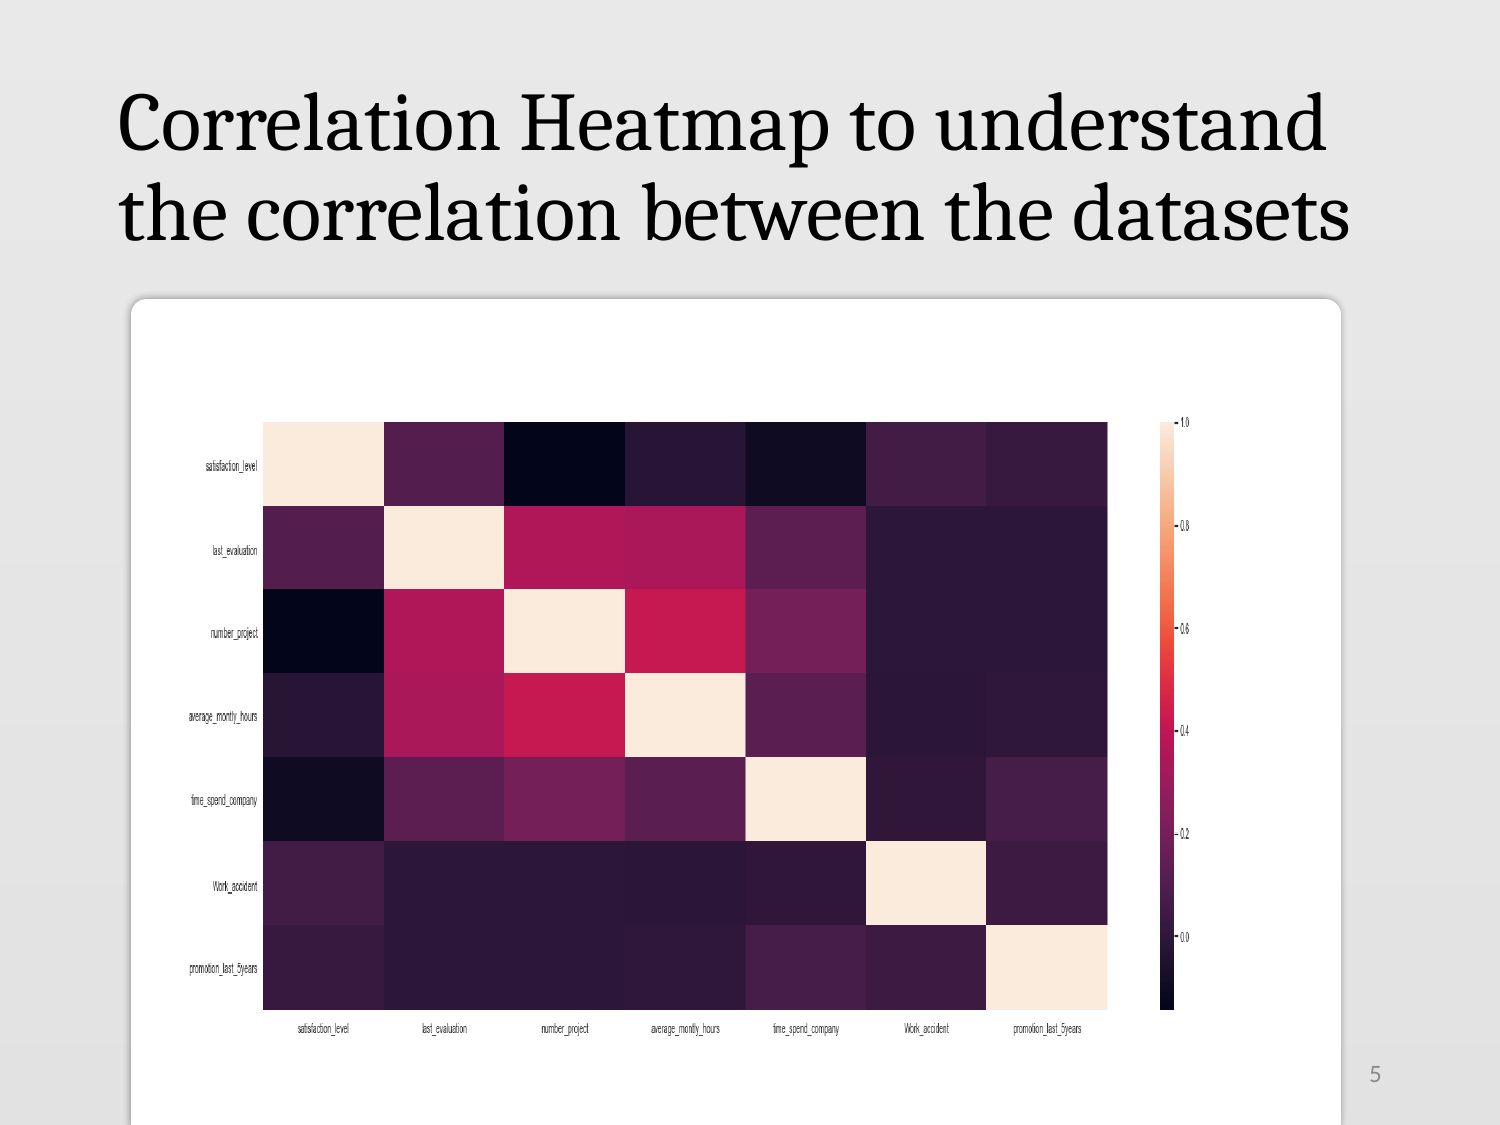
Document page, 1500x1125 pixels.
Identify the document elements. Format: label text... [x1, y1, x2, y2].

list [161, 330, 1310, 1107]
title Correlation Heatmap to understand the correlation between the datasets [103, 59, 1397, 278]
slide_number 5 [1310, 1042, 1397, 1103]
